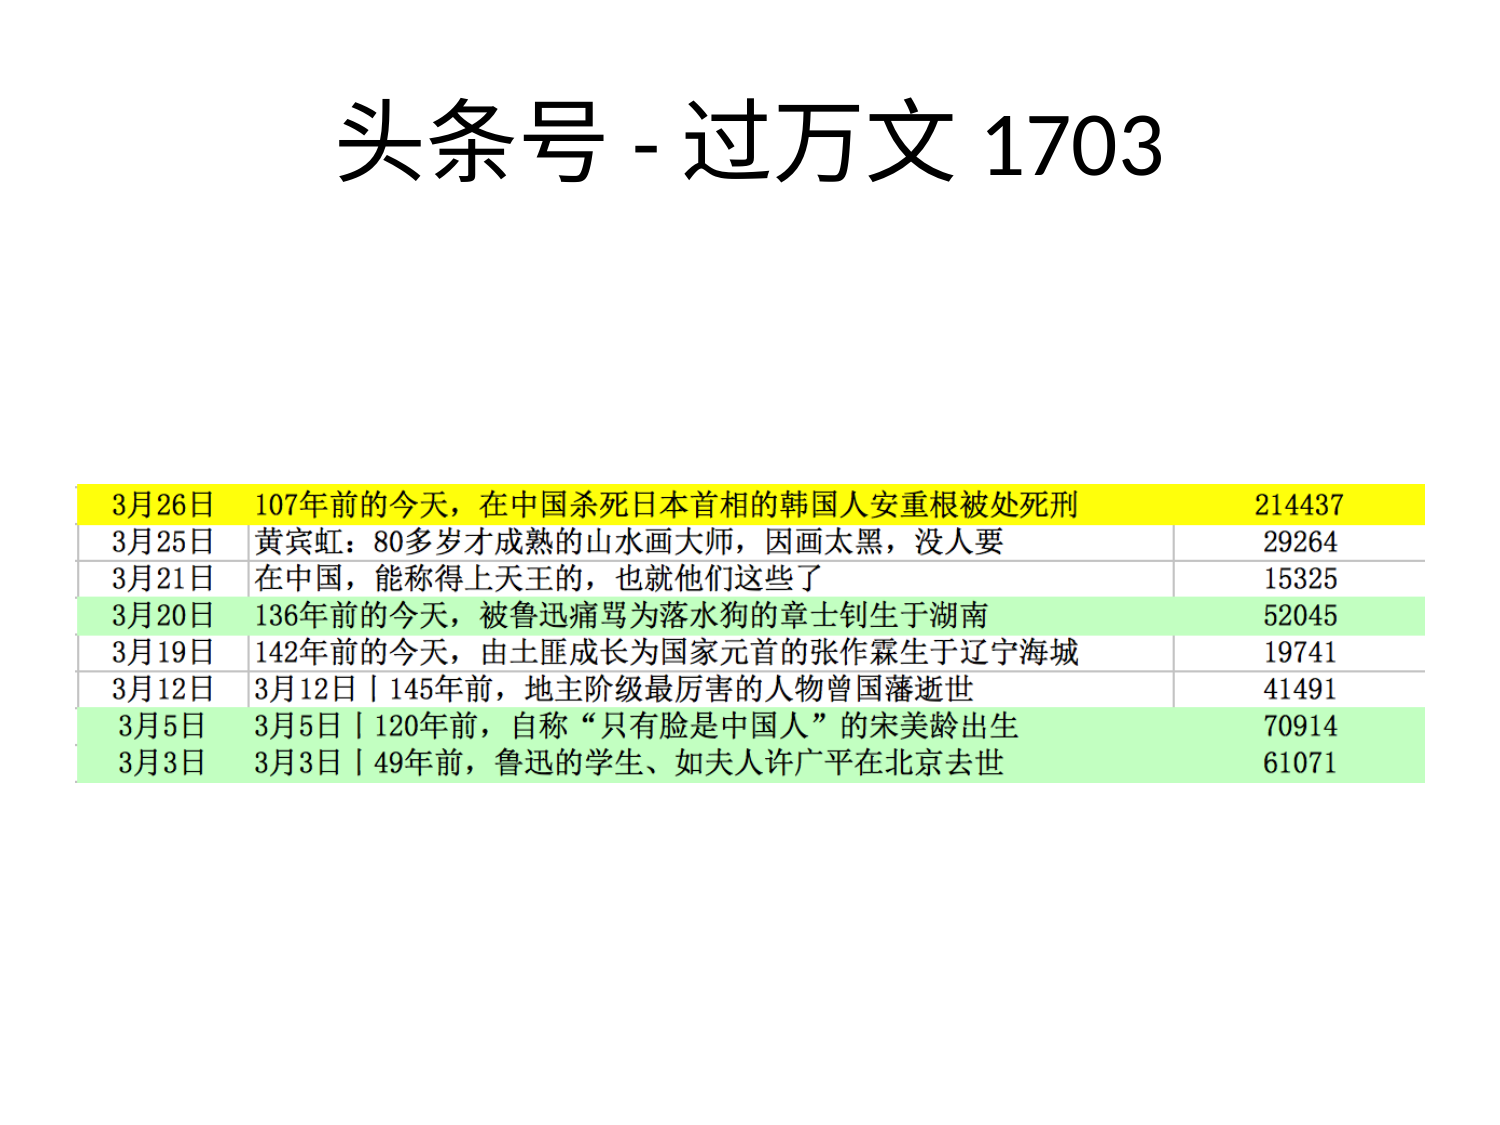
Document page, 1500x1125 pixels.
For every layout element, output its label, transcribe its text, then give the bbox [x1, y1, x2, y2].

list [74, 262, 1426, 1006]
title 头条号-过万文1703 [75, 45, 1425, 233]
